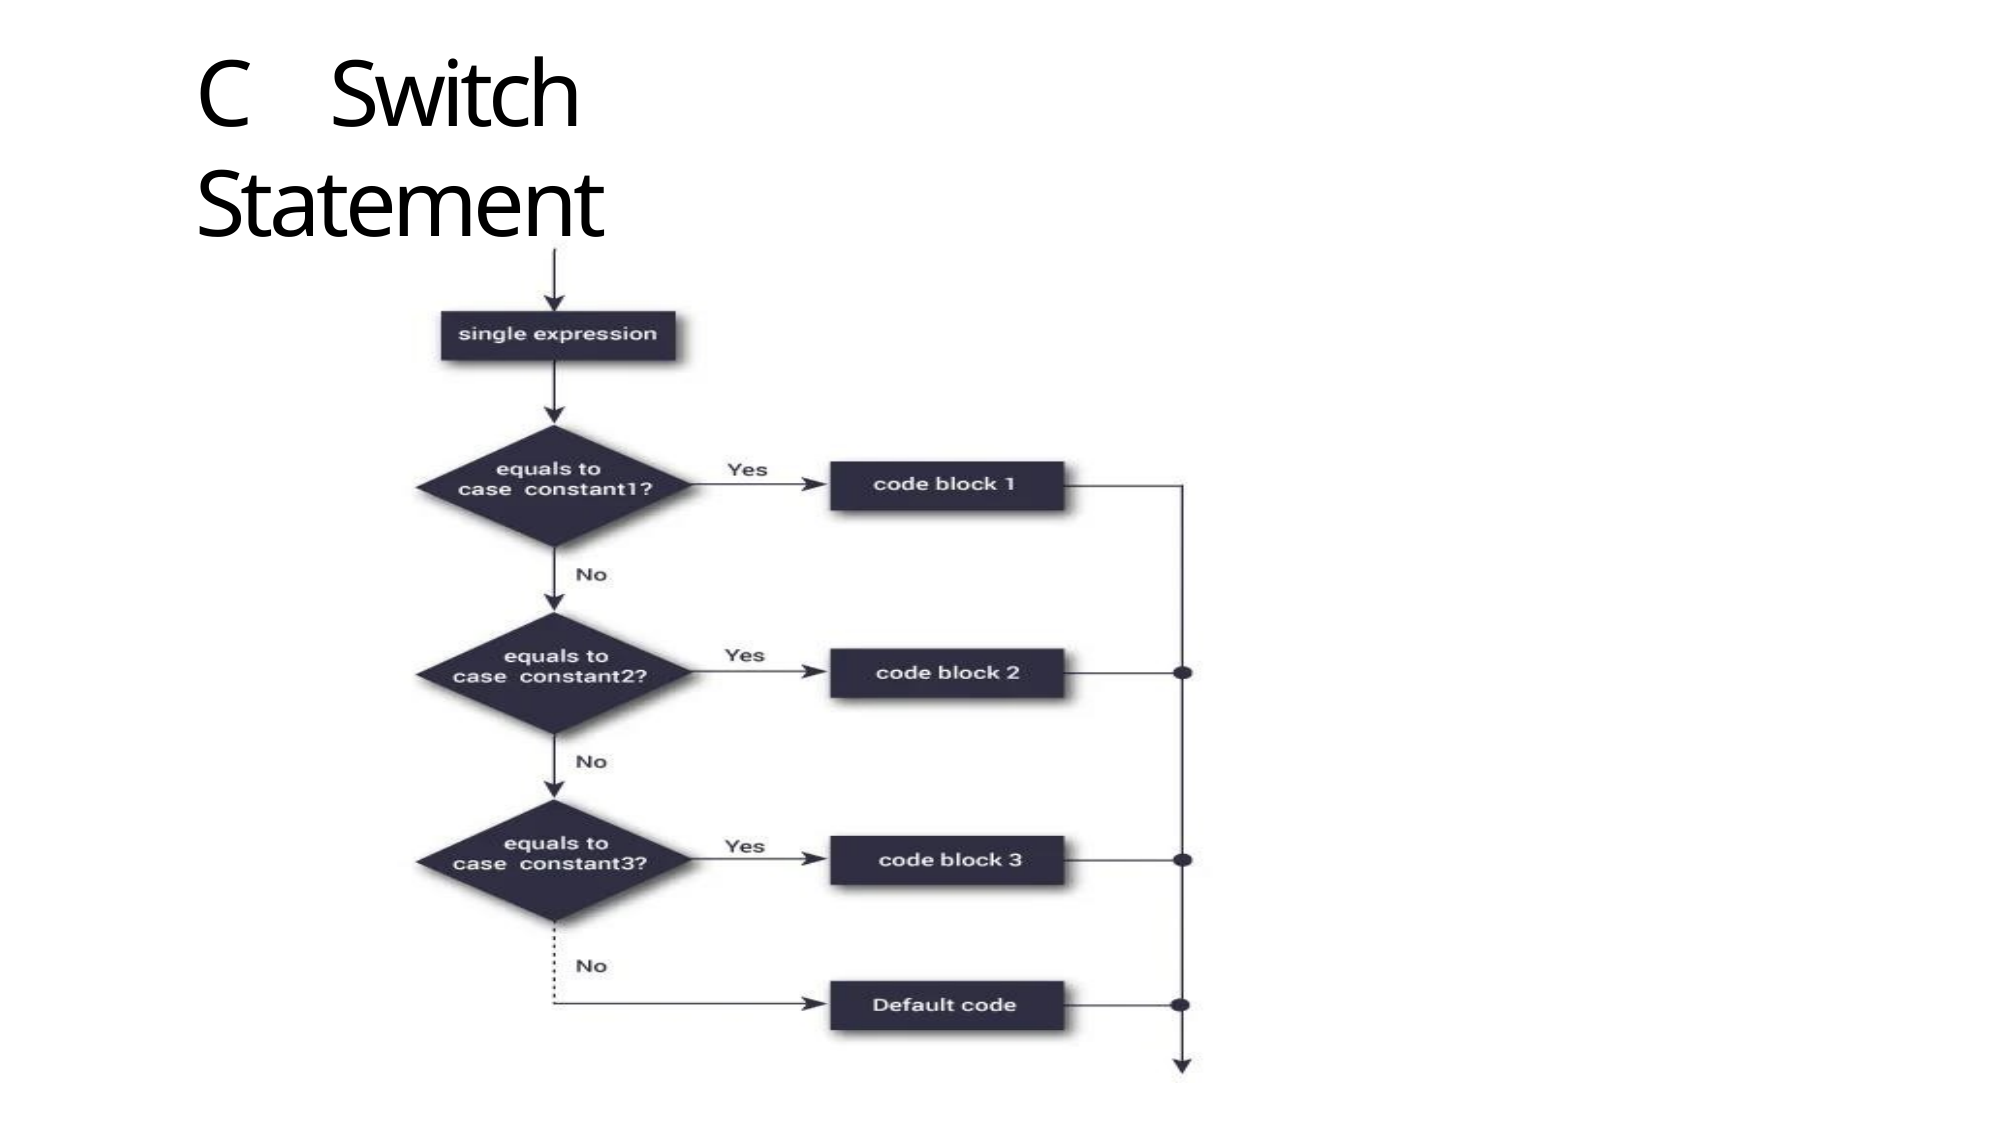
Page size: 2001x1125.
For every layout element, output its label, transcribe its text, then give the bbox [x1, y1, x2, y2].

title C Switch Statement [192, 33, 909, 256]
text_box [397, 240, 1213, 1084]
